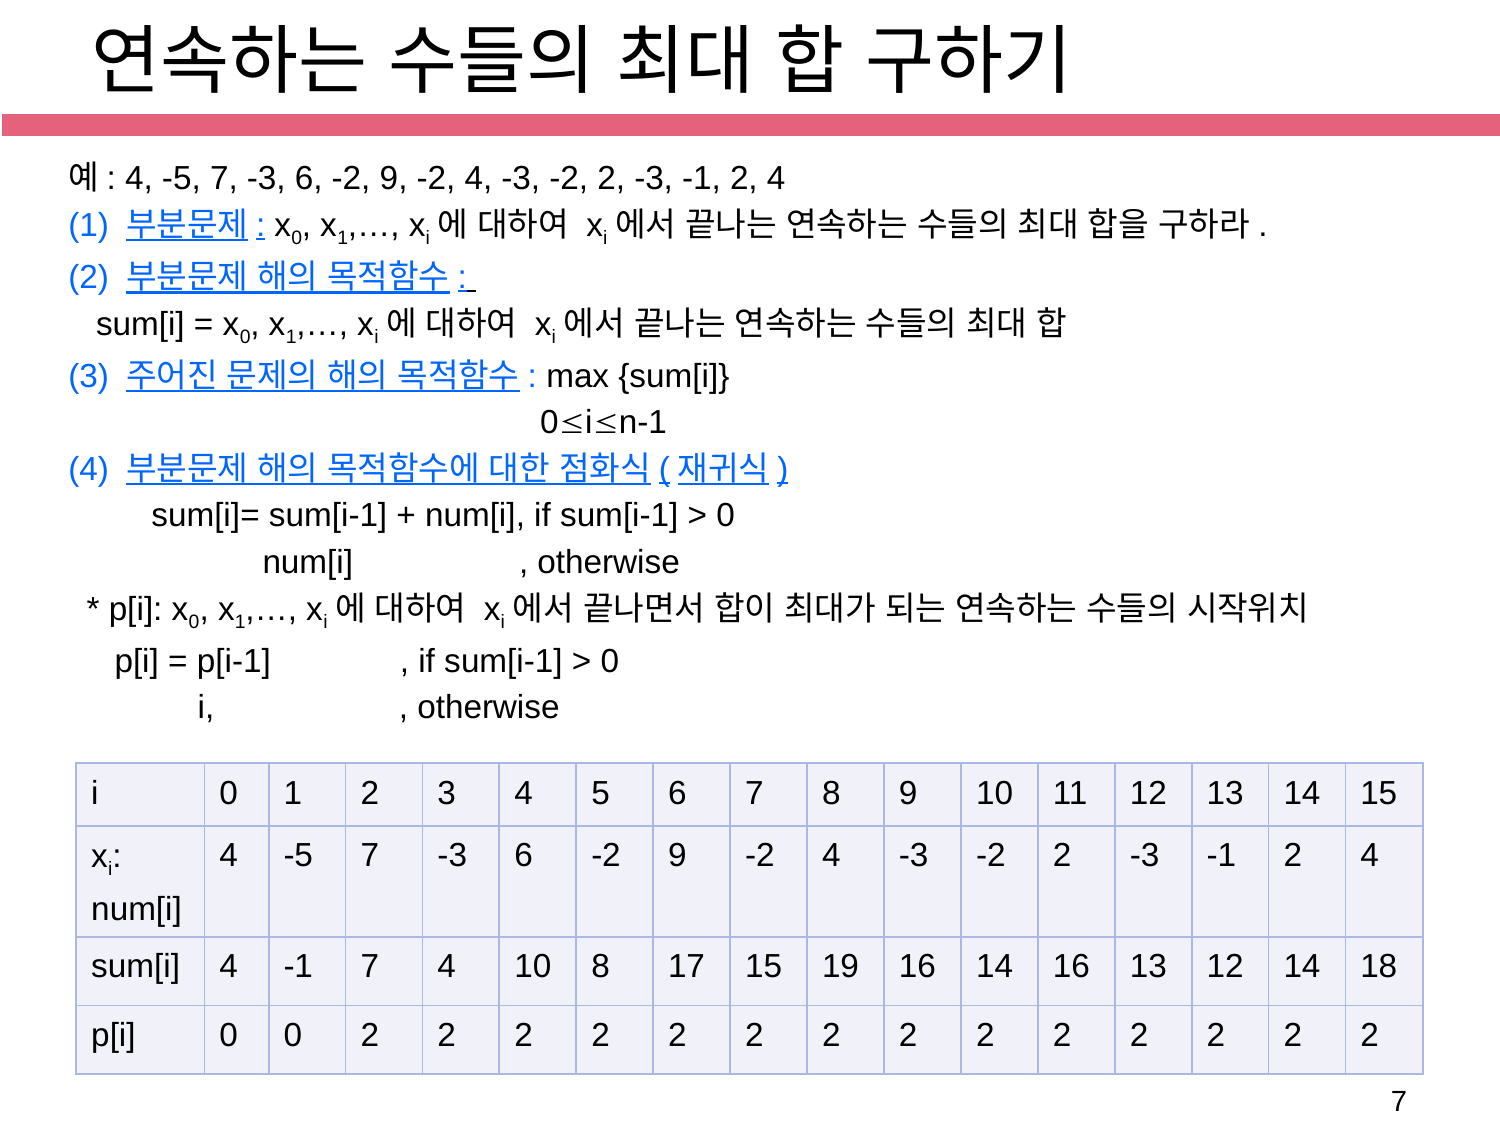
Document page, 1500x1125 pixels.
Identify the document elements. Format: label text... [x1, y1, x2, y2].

table_cell sum[i] [77, 938, 204, 1005]
table_cell -3 [423, 827, 498, 936]
table_cell 13 [1116, 938, 1191, 1005]
table_header 11 [1039, 764, 1114, 825]
table_header 1 [270, 764, 345, 825]
table_header 14 [1269, 764, 1345, 825]
table_cell 2 [885, 1006, 960, 1073]
table_cell 2 [808, 1006, 883, 1073]
table_cell 0 [270, 1006, 345, 1073]
table_cell 2 [577, 1006, 652, 1073]
table_header 3 [423, 764, 498, 825]
table_cell 2 [500, 1006, 575, 1073]
table_cell 4 [808, 827, 883, 936]
table_cell -1 [270, 938, 345, 1005]
table_cell 16 [885, 938, 960, 1005]
table_header 8 [808, 764, 883, 825]
table_cell 4 [1346, 827, 1422, 936]
table_cell xi: num[i] [77, 827, 204, 936]
table_cell p[i] [77, 1006, 204, 1073]
table_header 15 [1346, 764, 1422, 825]
table_cell 8 [577, 938, 652, 1005]
table_header 4 [500, 764, 575, 825]
table_cell -3 [1116, 827, 1191, 936]
table_cell 2 [1039, 1006, 1114, 1073]
table_cell 6 [500, 827, 575, 936]
table_cell 7 [346, 827, 422, 936]
list 예: 4, -5, 7, -3, 6, -2, 9, -2, 4, -3, -2, 2, -3, -1, 2, 4 (1) 부분문제: x0, x1,…, xi에 대하여 xi에서 끝나는 연속하는 수들의 최대 합을 구하라. (2) 부분문제 해의 목적함수: sum[i] = x0, x1,…, xi에 대하여 xi에서 끝나는 연속하는 수들의 최대 합 (3) 주어진 문제의 해의 목적함수: max {sum[i]} 0in-1 (4) 부분문제 해의 목적함수에 대한 점화식(재귀식) sum[i]= sum[i-1] + num[i], if sum[i-1] > 0 num[i] , otherwise * p[i]: x0, x1,…, xi에 대하여 xi에서 끝나면서 합이 최대가 되는 연속하는 수들의 시작위치 p[i] = p[i-1] , if sum[i-1] > 0 i, , otherwise [53, 341, 1446, 764]
table_cell 2 [1269, 827, 1345, 936]
table_cell 18 [1346, 938, 1422, 1005]
table_header i [77, 764, 204, 825]
table_cell 4 [205, 827, 268, 936]
table_header 10 [962, 764, 1037, 825]
table_cell 2 [1346, 1006, 1422, 1073]
table_cell -2 [577, 827, 652, 936]
table_cell 16 [1039, 938, 1114, 1005]
table_cell -5 [270, 827, 345, 936]
table_cell -1 [1193, 827, 1268, 936]
table_cell -3 [885, 827, 960, 936]
table_header 7 [731, 764, 806, 825]
table_cell 2 [1116, 1006, 1191, 1073]
table_cell 14 [962, 938, 1037, 1005]
table_cell 2 [1269, 1006, 1345, 1073]
table_cell 0 [205, 1006, 268, 1073]
table_cell 4 [205, 938, 268, 1005]
table_cell -2 [731, 827, 806, 936]
table_cell 2 [1039, 827, 1114, 936]
table_cell 2 [962, 1006, 1037, 1073]
table_cell 12 [1193, 938, 1268, 1005]
table_header 13 [1193, 764, 1268, 825]
table_cell 19 [808, 938, 883, 1005]
table_cell 9 [654, 827, 729, 936]
table_header 2 [346, 764, 422, 825]
table_cell 4 [423, 938, 498, 1005]
table_header 5 [577, 764, 652, 825]
table_cell 15 [731, 938, 806, 1005]
table_header 9 [885, 764, 960, 825]
table_cell 7 [346, 938, 422, 1005]
table_cell 2 [654, 1006, 729, 1073]
text_box 연속하는 수들의 최대 합 구하기 [76, 1, 1258, 114]
table_cell 2 [346, 1006, 422, 1073]
table_cell 2 [731, 1006, 806, 1073]
list 예: 4, -5, 7, -3, 6, -2, 9, -2, 4, -3, -2, 2, -3, -1, 2, 4 (1) 부분문제: x0, x1,…, xi에 대하여 xi에서 끝나는 연속하는 수들의 최대 합을 구하라. (2) 부분문제 해의 목적함수: sum[i] = x0, x1,…, xi에 대하여 xi에서 끝나는 연속하는 수들의 최대 합 (3) 주어진 문제의 해의 목적함수: max {sum[i]} 0in-1 (4) 부분문제 해의 목적함수에 대한 점화식(재귀식) sum[i]= sum[i-1] + num[i], if sum[i-1] > 0 num[i] , otherwise * p[i]: x0, x1,…, xi에 대하여 xi에서 끝나면서 합이 최대가 되는 연속하는 수들의 시작위치 p[i] = p[i-1] , if sum[i-1] > 0 i, , otherwise [53, 148, 1446, 340]
table_header 0 [205, 764, 268, 825]
table_header 12 [1116, 764, 1191, 825]
table_cell 14 [1269, 938, 1345, 1005]
table_header 6 [654, 764, 729, 825]
table_cell -2 [962, 827, 1037, 936]
table_cell 2 [1193, 1006, 1268, 1073]
table_cell 10 [500, 938, 575, 1005]
table_cell 2 [423, 1006, 498, 1073]
table_cell 17 [654, 938, 729, 1005]
